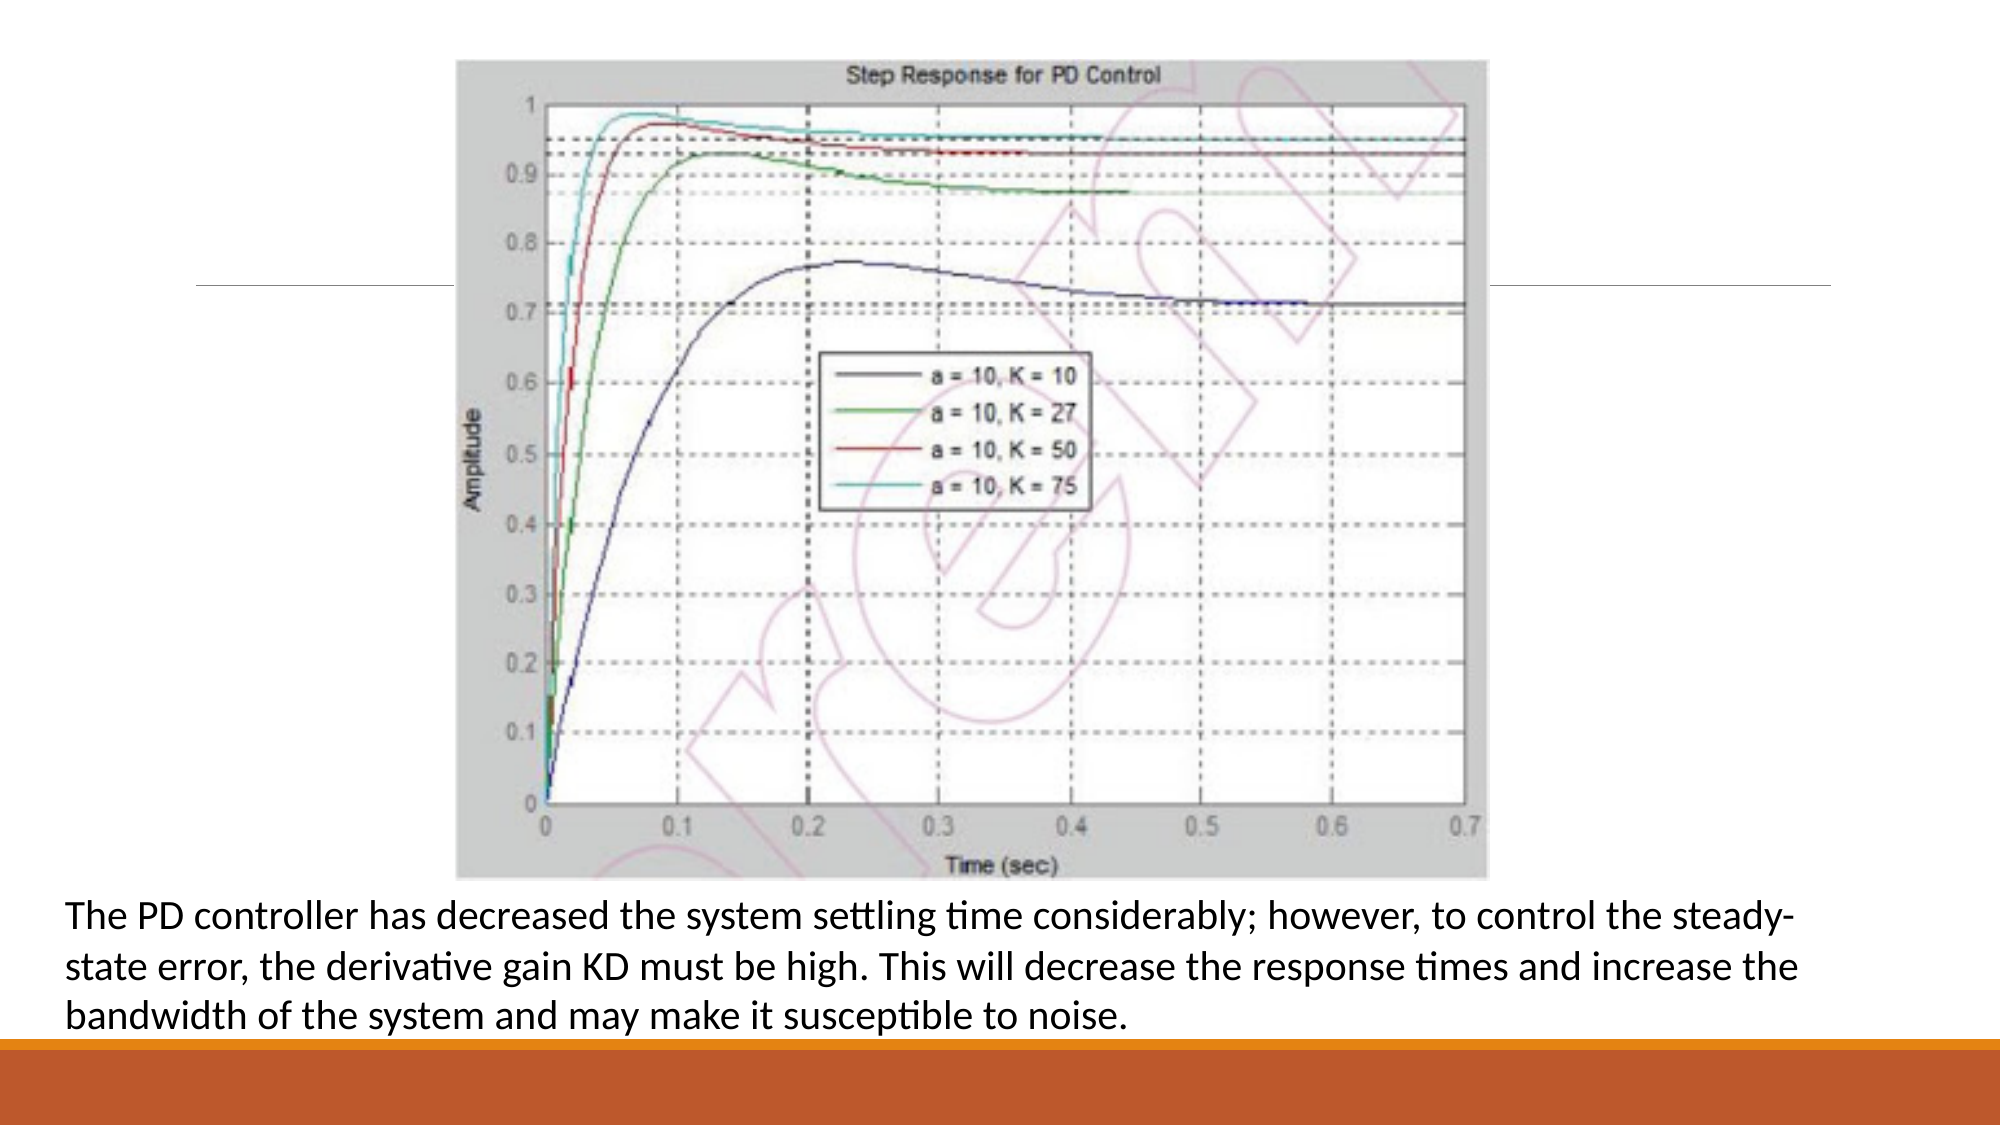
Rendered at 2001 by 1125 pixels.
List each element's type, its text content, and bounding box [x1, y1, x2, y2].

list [453, 59, 1491, 882]
text_box The PD controller has decreased the system settling time considerably; however, to control the steady-state error, the derivative gain KD must be high. This will decrease the response times and increase the bandwidth of the system and may make it susceptible to noise. [49, 880, 1894, 1046]
